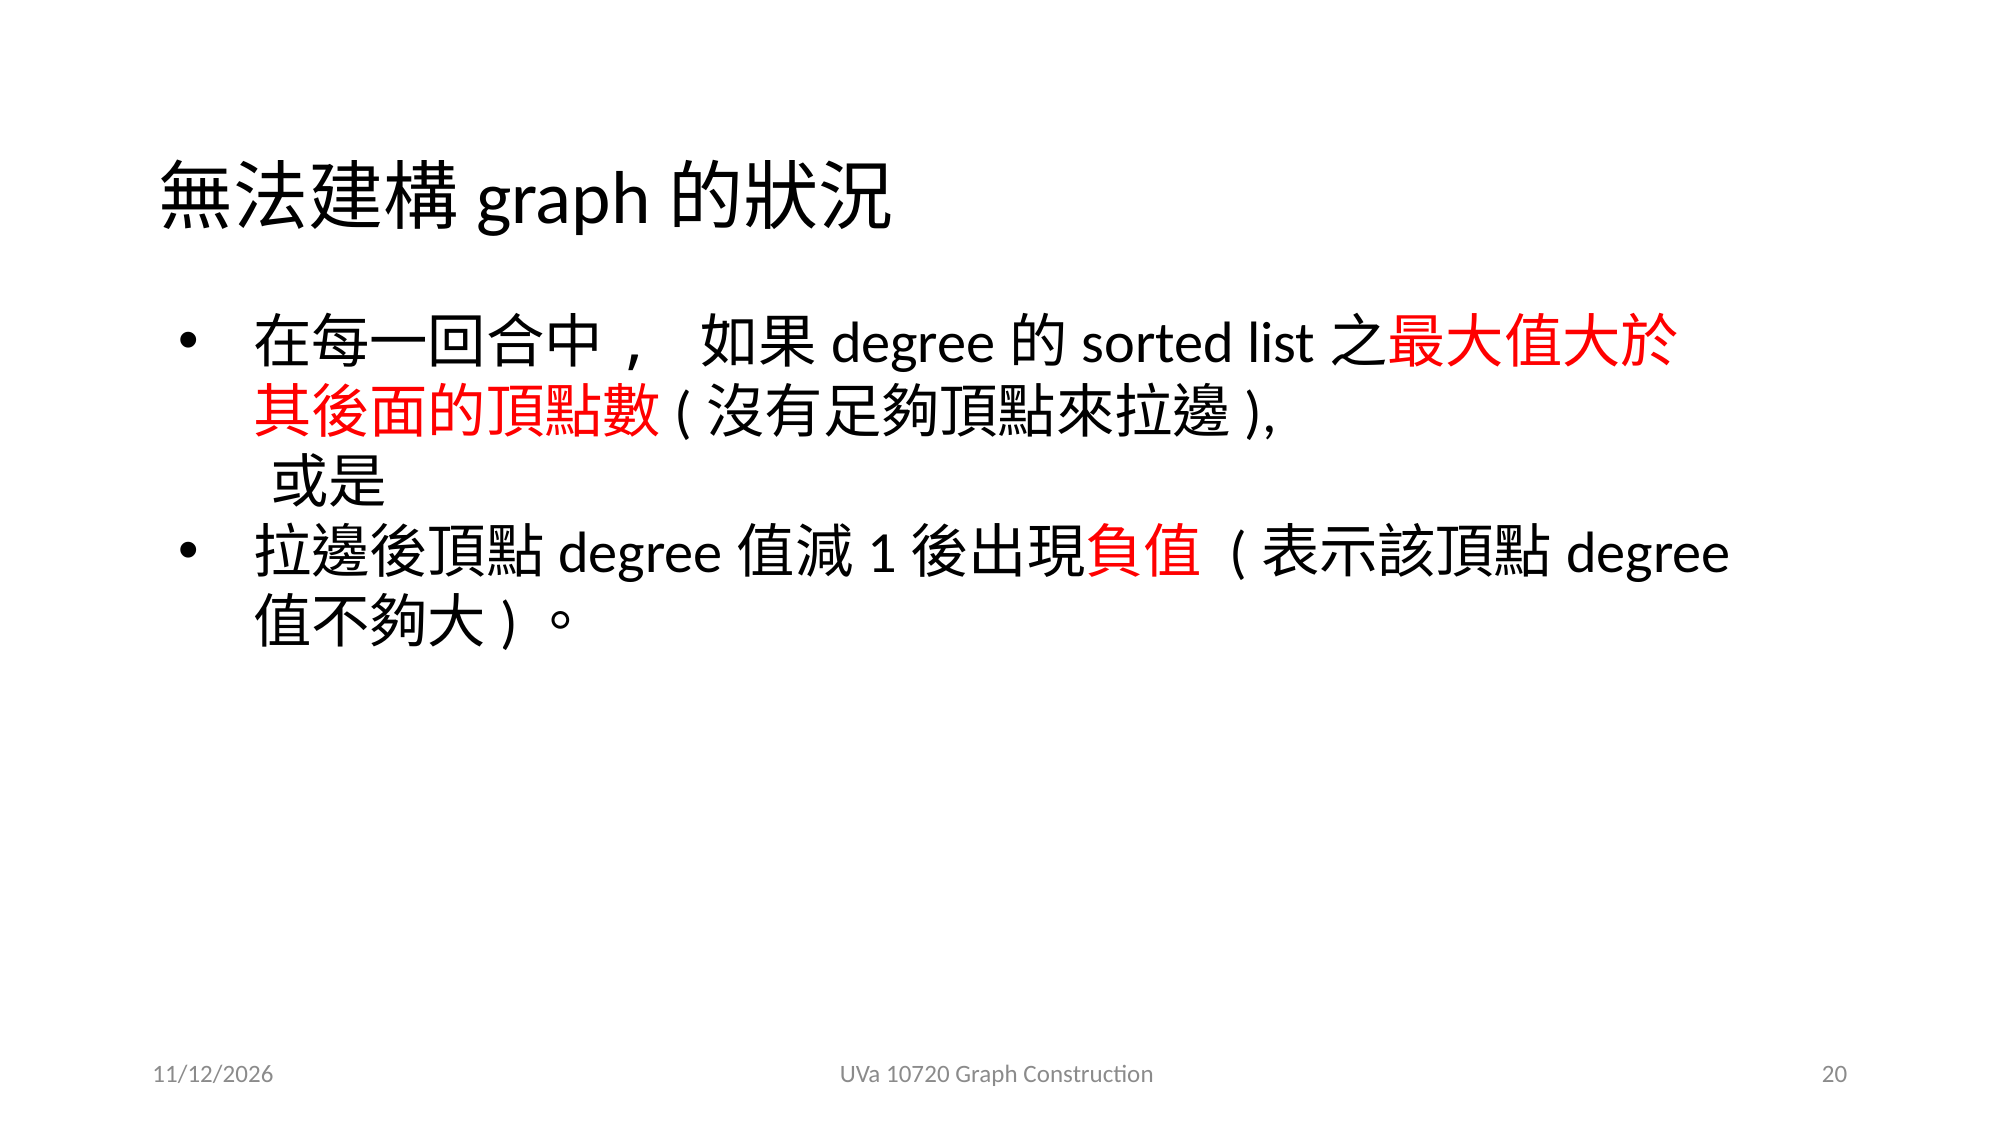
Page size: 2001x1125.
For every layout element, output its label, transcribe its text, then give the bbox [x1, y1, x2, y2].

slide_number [137, 1042, 588, 1103]
footer UVa 10720 Graph Construction [662, 1042, 1338, 1103]
text_box 在每一回合中, 如果degree的sorted list之最大值大於其後面的頂點數(沒有足夠頂點來拉邊), 或是 拉邊後頂點degree值減1後出現負值 (表示該頂點degree值不夠大)。 [163, 296, 1747, 662]
text_box 無法建構graph的狀況 [143, 141, 1032, 247]
slide_number 20 [1412, 1042, 1863, 1103]
